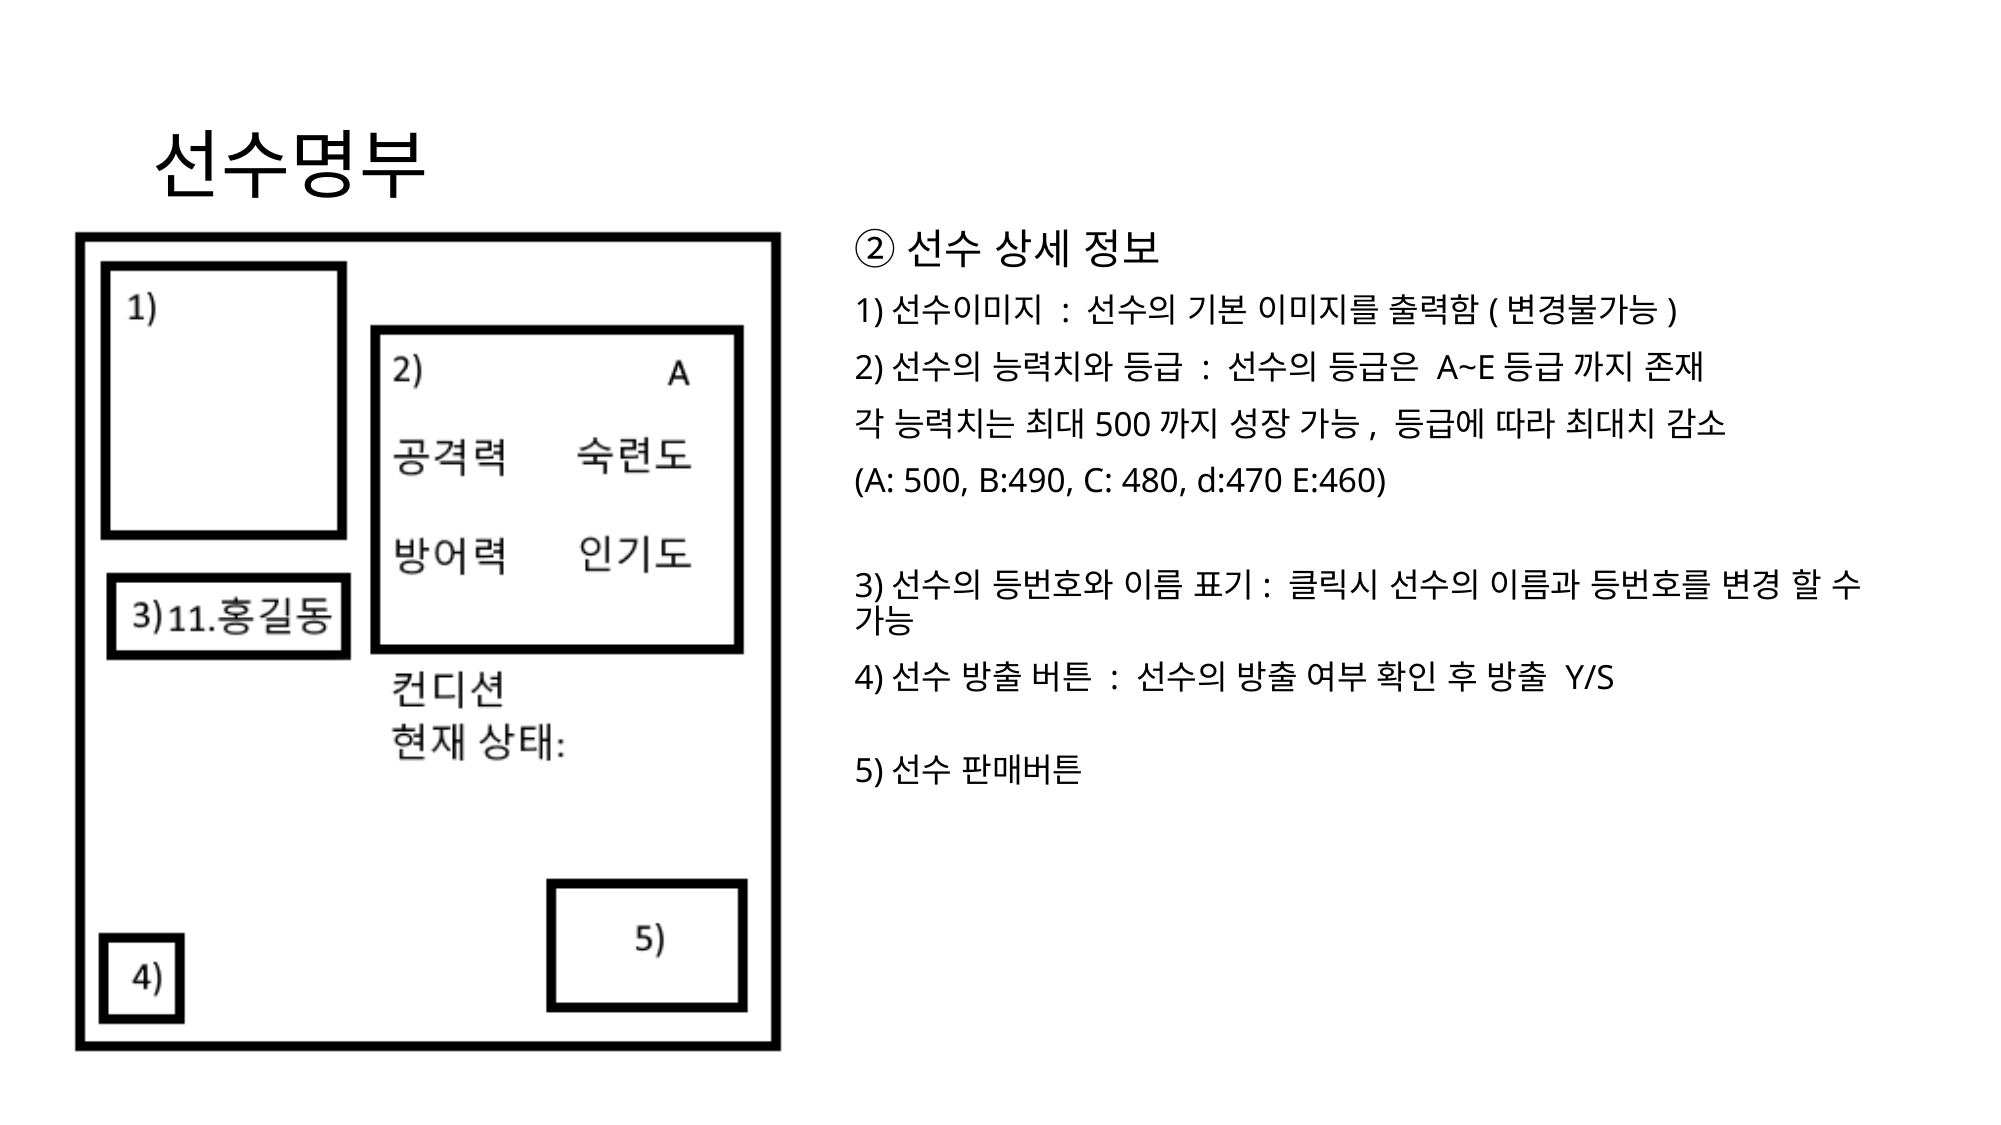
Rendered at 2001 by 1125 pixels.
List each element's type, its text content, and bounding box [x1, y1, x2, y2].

title 선수명부 [137, 59, 1863, 278]
picture [63, 220, 799, 1067]
text_box ②선수 상세 정보 1)선수이미지 : 선수의 기본 이미지를 출력함(변경불가능) 2)선수의 능력치와 등급 : 선수의 등급은 A~E등급 까지 존재 각 능력치는 최대500까지 성장 가능, 등급에 따라 최대치 감소 (A: 500, B:490, C: 480, d:470 E:460) 3)선수의 등번호와 이름 표기: 클릭시 선수의 이름과 등번호를 변경 할 수 가능 4)선수 방출 버튼 : 선수의 방출 여부 확인 후 방출 Y/S 5)선수 판매버튼 [839, 220, 1887, 1066]
